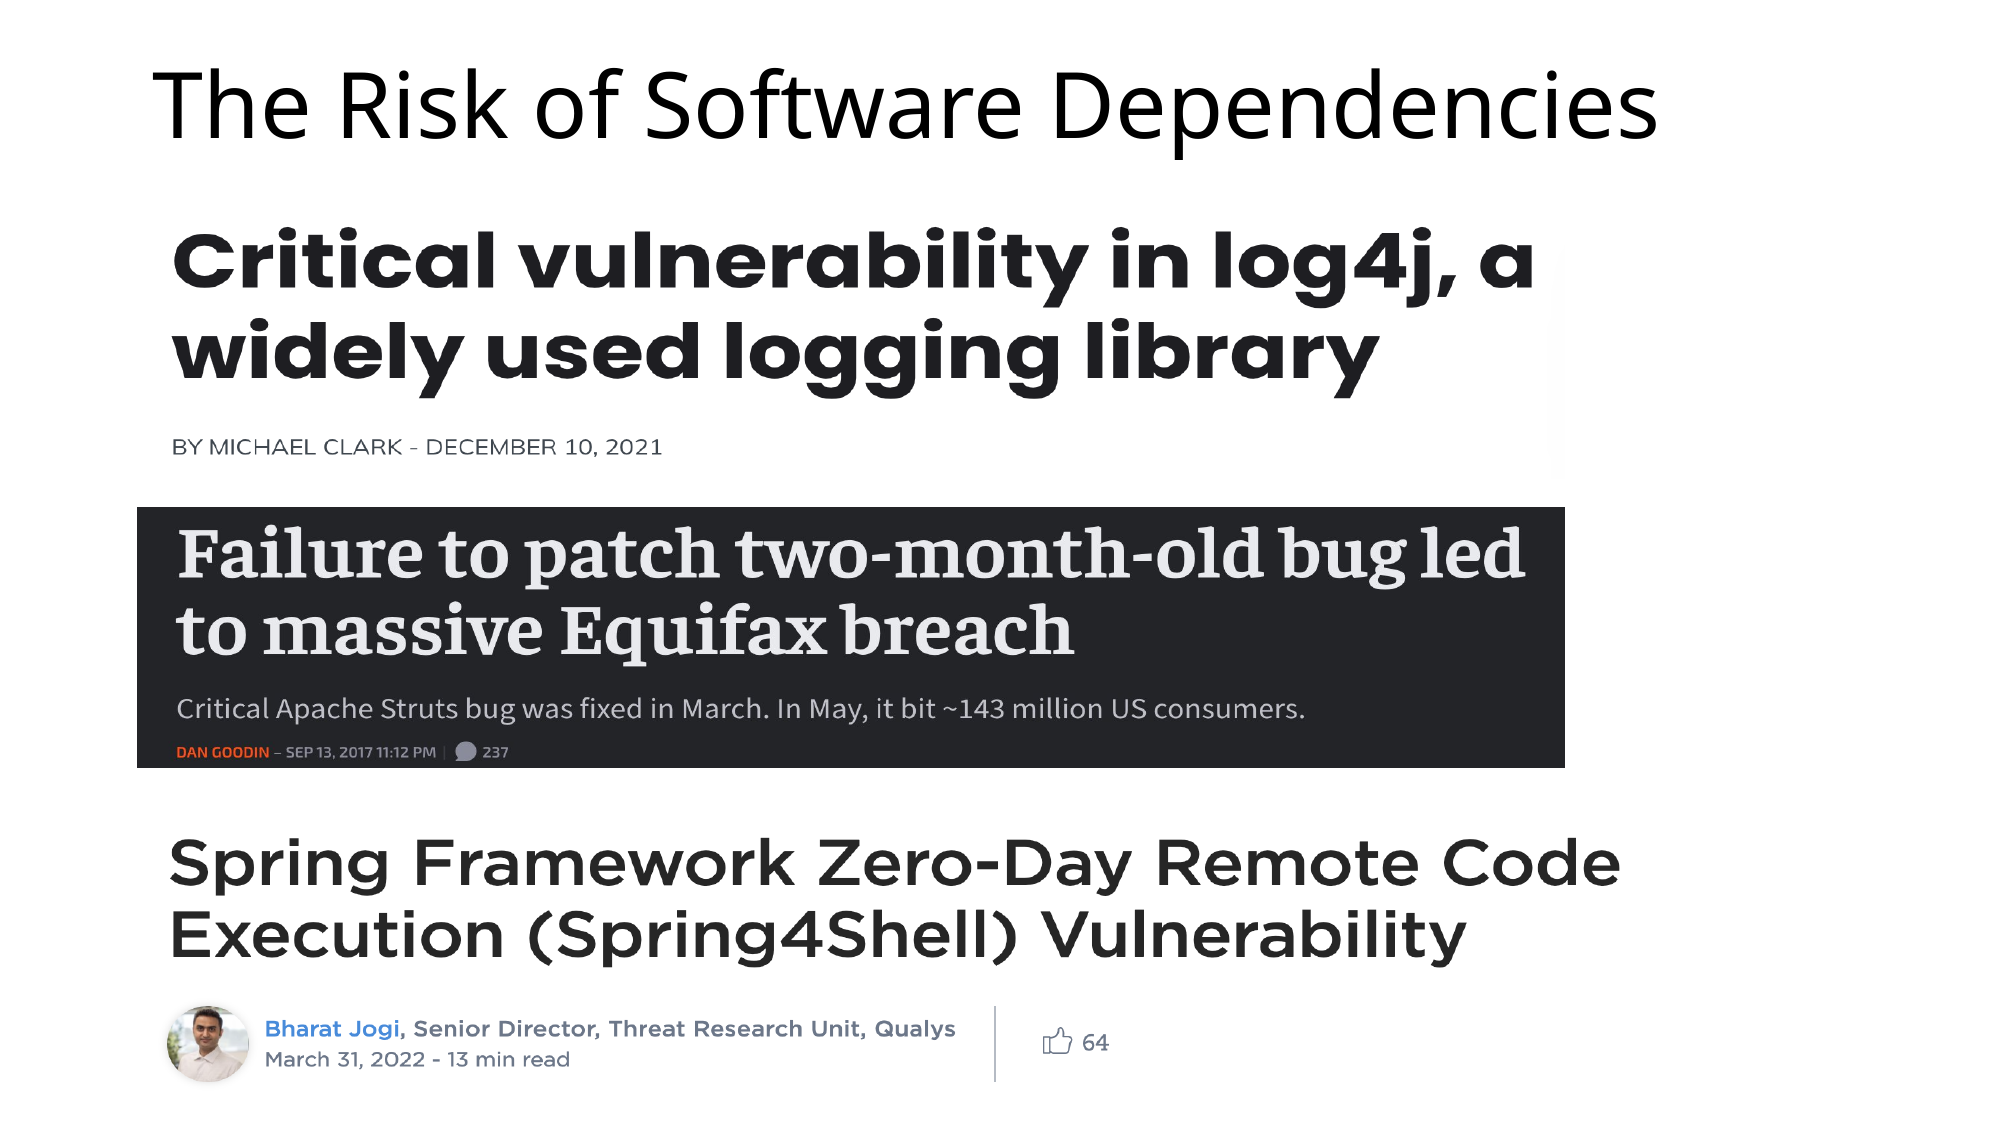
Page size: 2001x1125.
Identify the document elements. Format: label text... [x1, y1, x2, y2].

title The Risk of Software Dependencies [137, 0, 1863, 218]
picture [137, 830, 1632, 1101]
picture [137, 218, 1565, 480]
picture [137, 506, 1565, 769]
